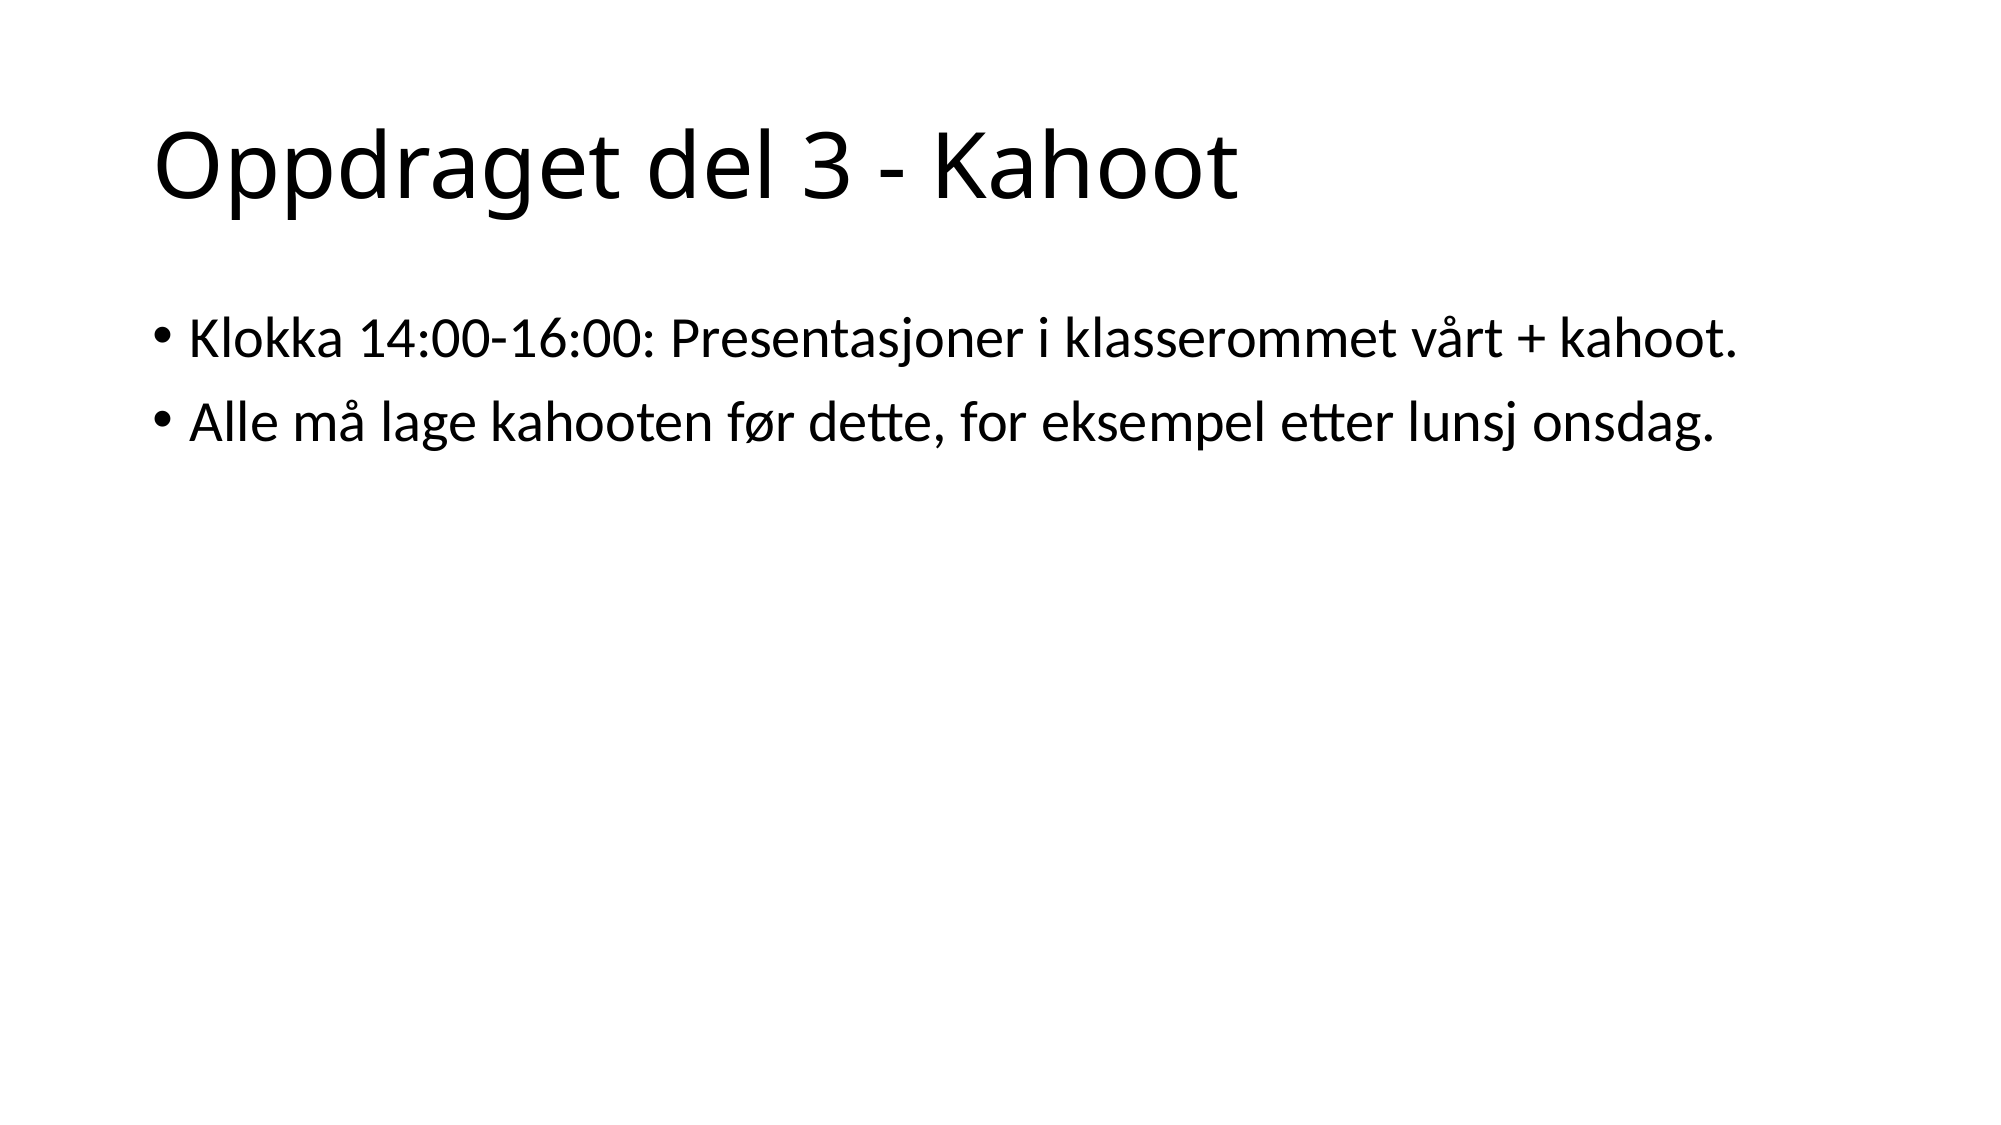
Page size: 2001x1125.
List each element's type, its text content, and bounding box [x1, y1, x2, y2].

list Klokka 14:00-16:00: Presentasjoner i klasserommet vårt + kahoot. Alle må lage kahooten før dette, for eksempel etter lunsj onsdag. [137, 299, 1863, 1014]
title Oppdraget del 3 - Kahoot [137, 59, 1863, 278]
